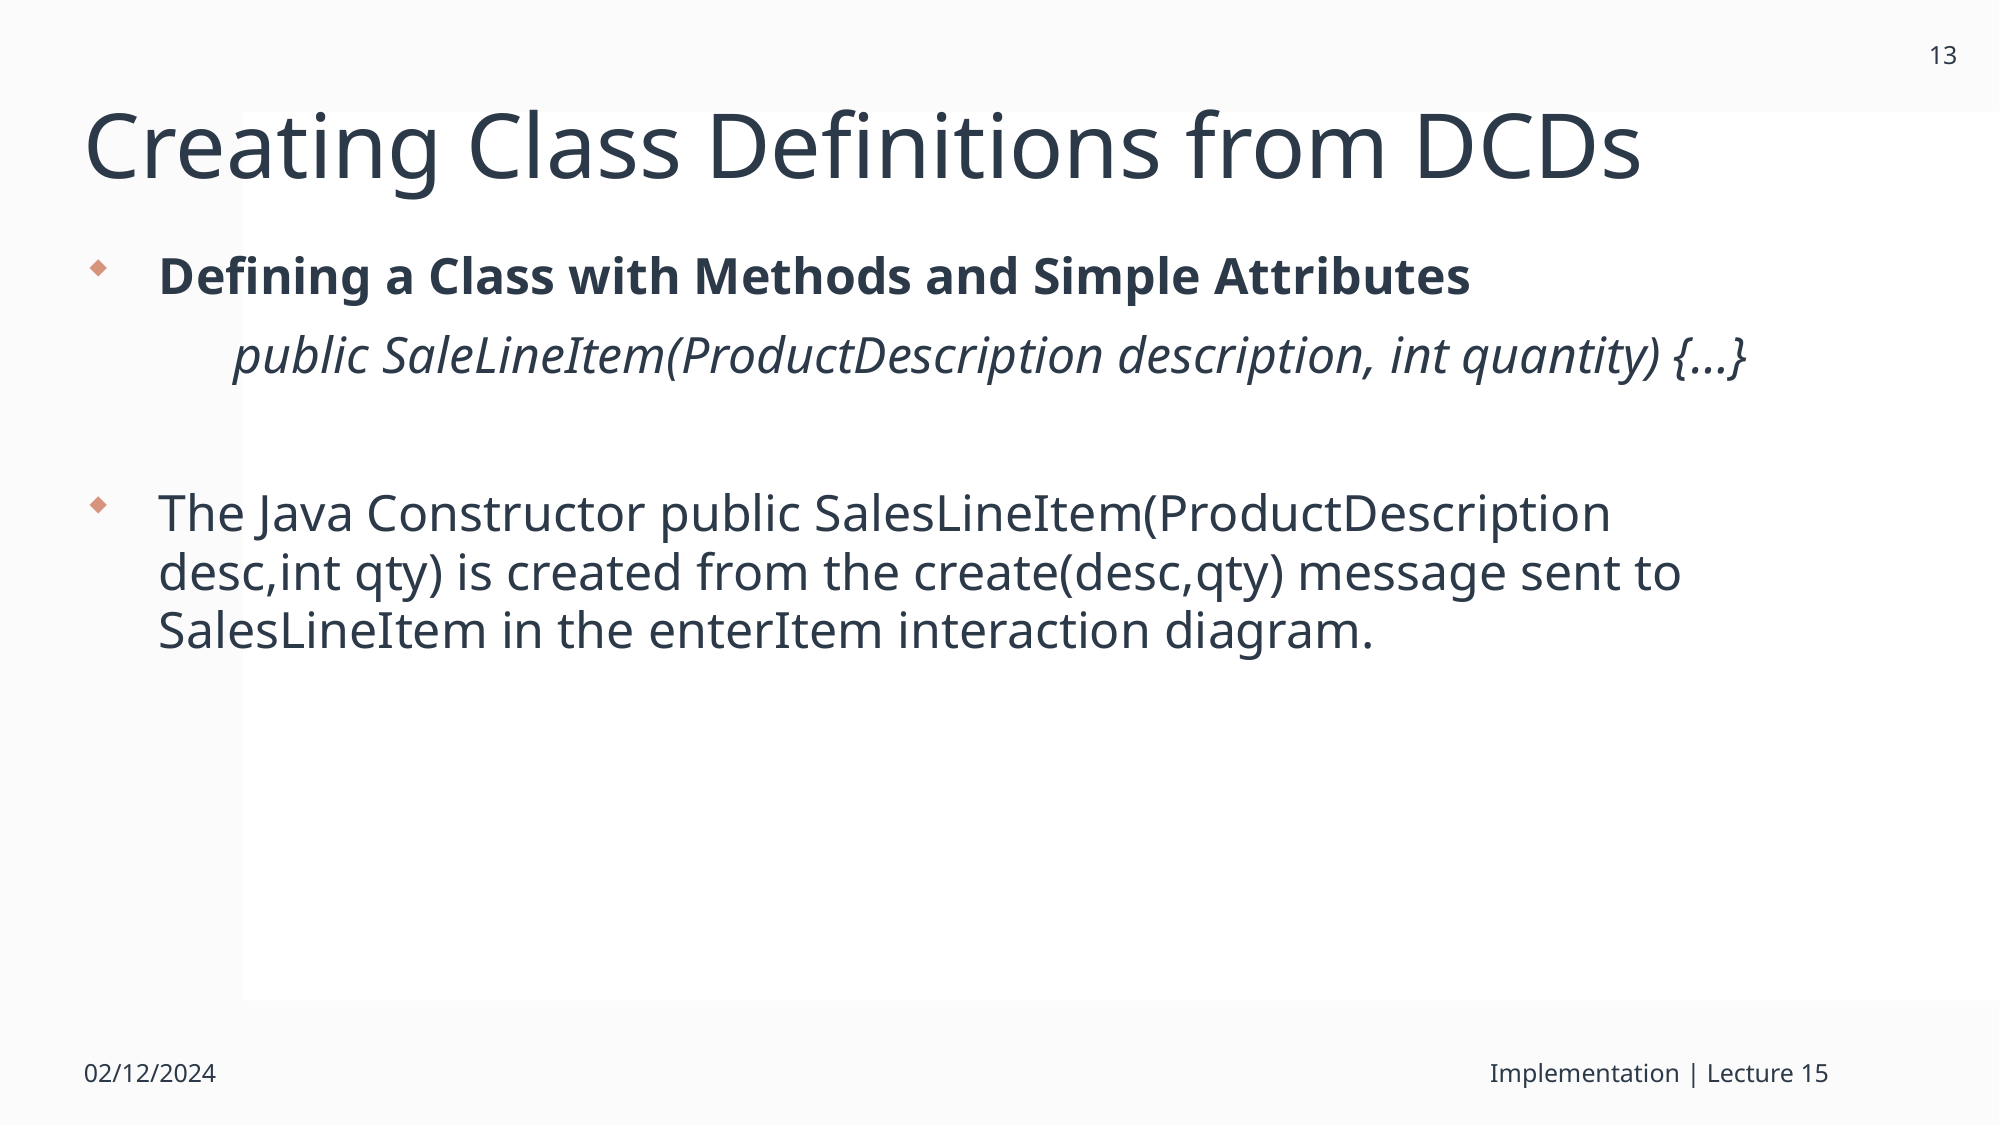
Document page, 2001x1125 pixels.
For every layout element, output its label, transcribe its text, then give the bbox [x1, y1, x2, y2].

title Creating Class Definitions from DCDs [68, 59, 1799, 238]
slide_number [68, 1020, 519, 1125]
list Defining a Class with Methods and Simple Attributes public SaleLineItem(ProductDescription description, int quantity) {…} The Java Constructor public SalesLineItem(ProductDescription desc,int qty) is created from the create(desc,qty) message sent to SalesLineItem in the enterItem interaction diagram. [68, 238, 1799, 1038]
slide_number 13 [1886, 0, 2000, 113]
footer Implementation | Lecture 15 [618, 1020, 1845, 1125]
